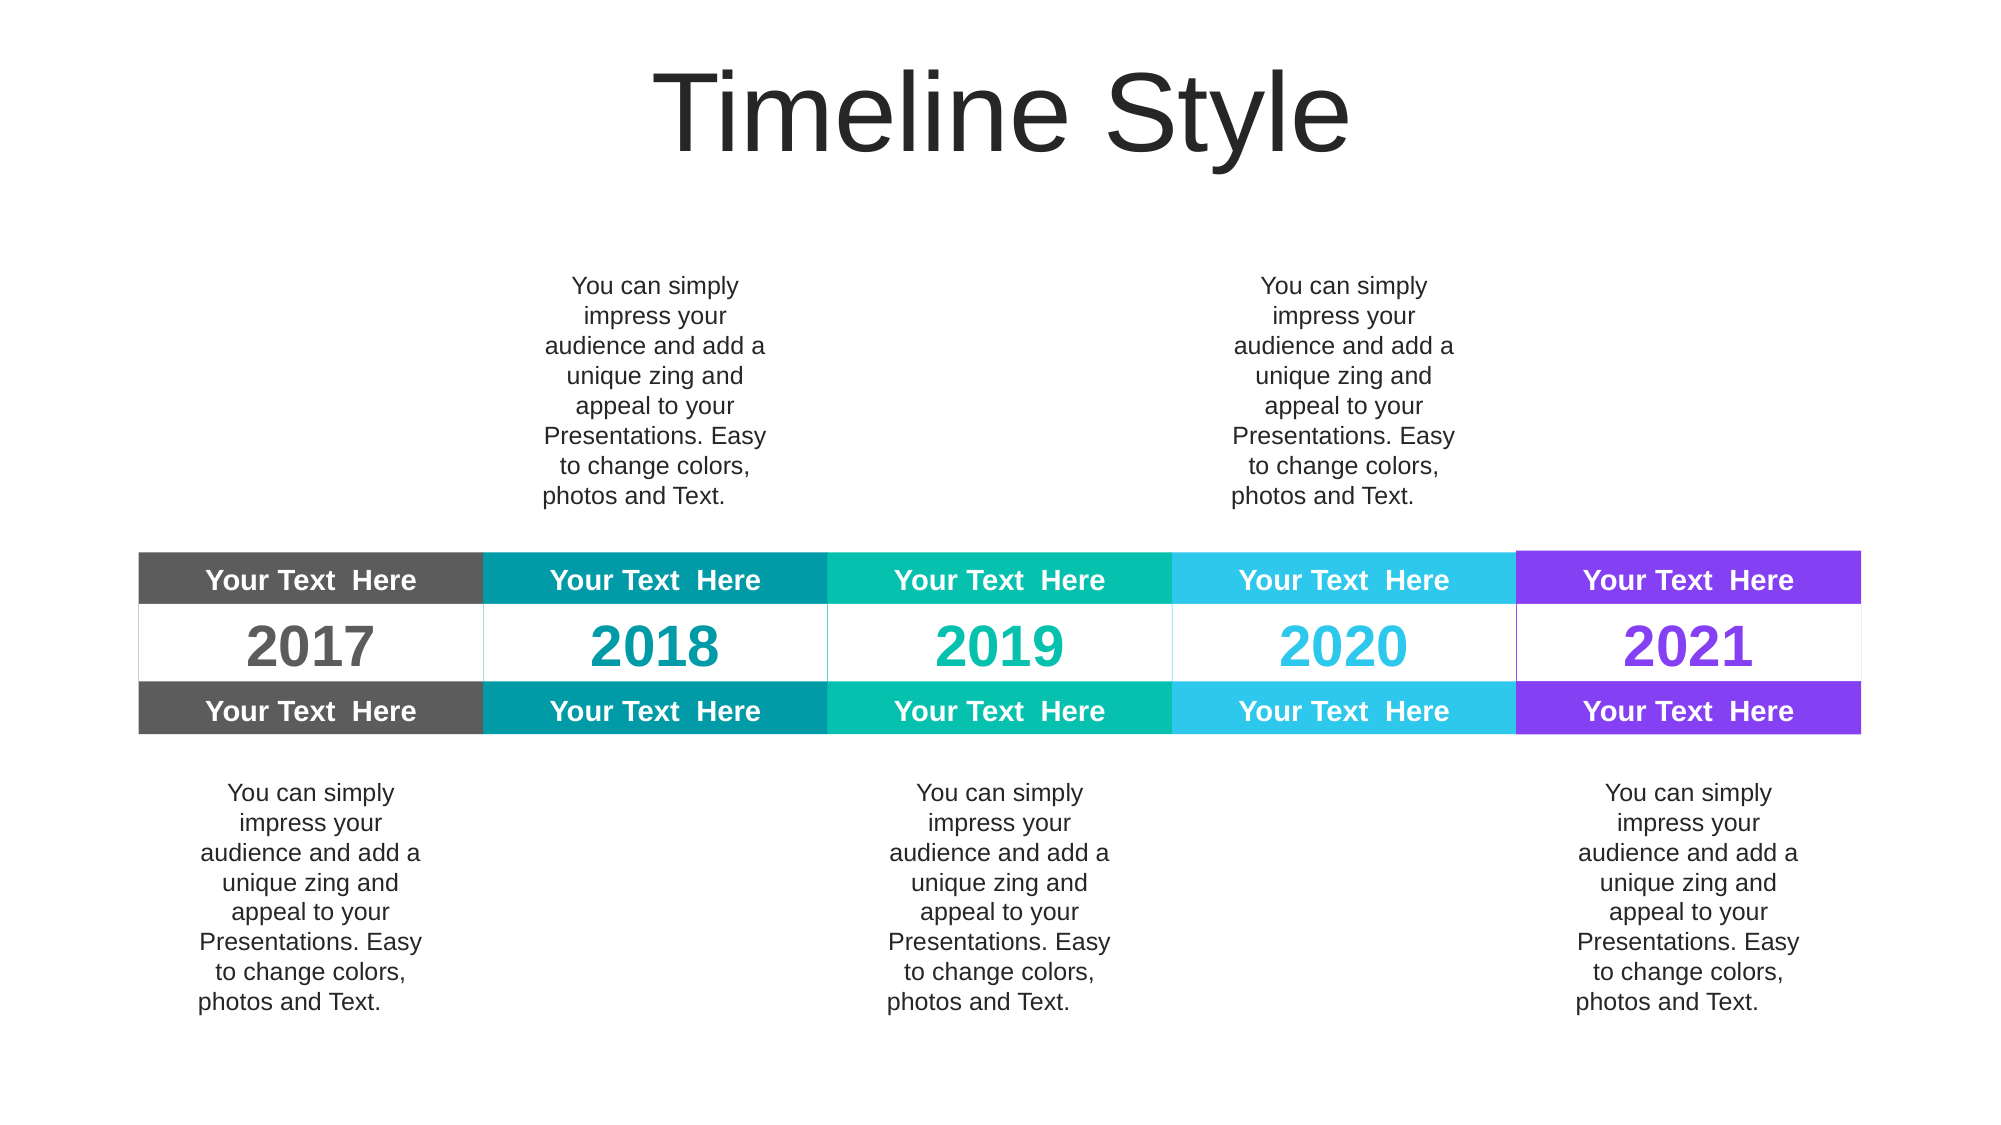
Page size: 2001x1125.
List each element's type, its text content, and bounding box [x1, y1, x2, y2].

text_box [483, 552, 827, 735]
text_box You can simply impress your audience and add a unique zing and appeal to your Presentations. Easy to change colors, photos and Text. [1216, 262, 1473, 547]
text_box You can simply impress your audience and add a unique zing and appeal to your Presentations. Easy to change colors, photos and Text. [182, 768, 440, 1053]
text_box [1171, 552, 1516, 735]
text_box You can simply impress your audience and add a unique zing and appeal to your Presentations. Easy to change colors, photos and Text. [1560, 768, 1817, 1053]
list Timeline Style [53, 55, 1952, 175]
text_box You can simply impress your audience and add a unique zing and appeal to your Presentations. Easy to change colors, photos and Text. [527, 262, 784, 547]
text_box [138, 552, 483, 735]
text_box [1516, 550, 1862, 735]
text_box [827, 552, 1171, 735]
text_box You can simply impress your audience and add a unique zing and appeal to your Presentations. Easy to change colors, photos and Text. [871, 768, 1128, 1053]
